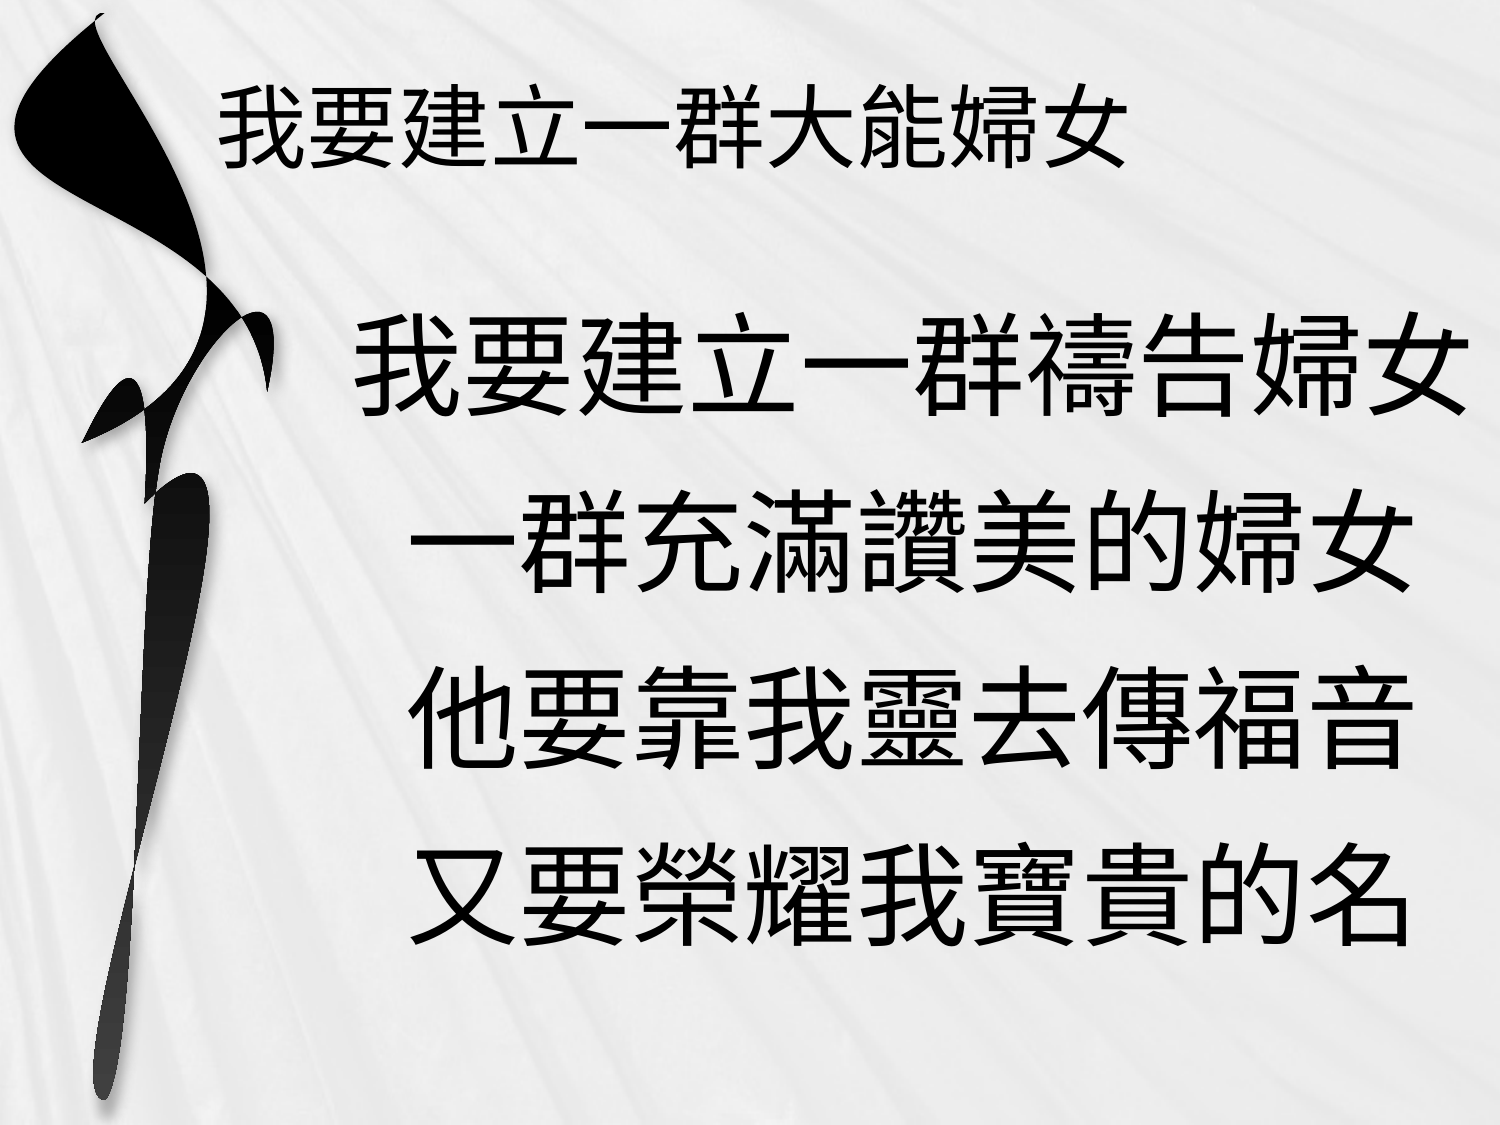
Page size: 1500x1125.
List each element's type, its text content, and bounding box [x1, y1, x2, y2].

list 我要建立一群禱告婦女 一群充滿讚美的婦女 他要靠我靈去傳福音 又要榮耀我寶貴的名 [324, 287, 1500, 1005]
title 我要建立一群大能婦女 [200, 12, 1317, 238]
